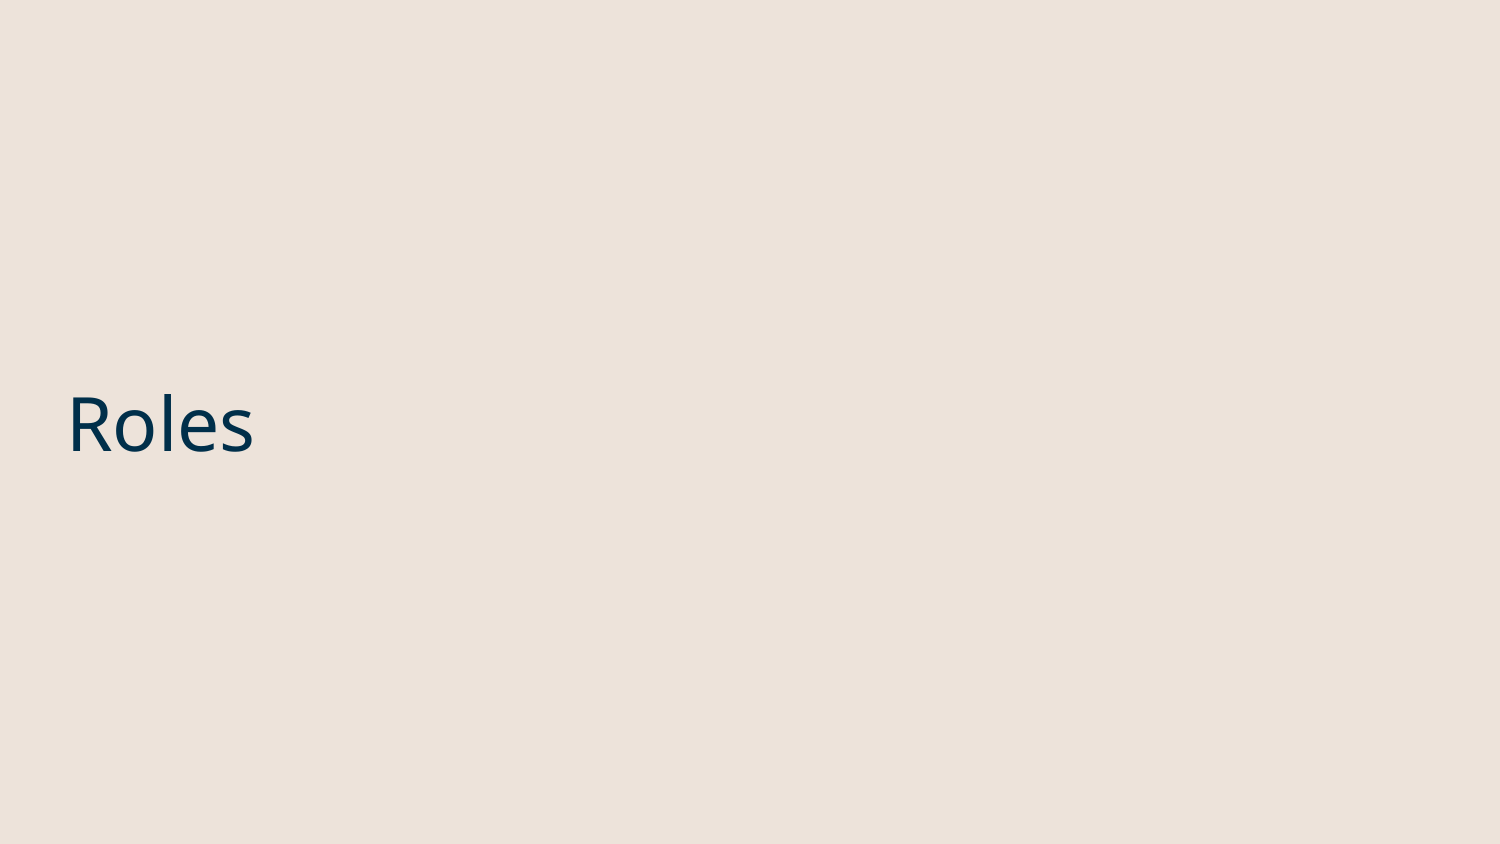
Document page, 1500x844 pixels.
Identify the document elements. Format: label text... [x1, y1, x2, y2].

title Roles [51, 130, 1076, 713]
